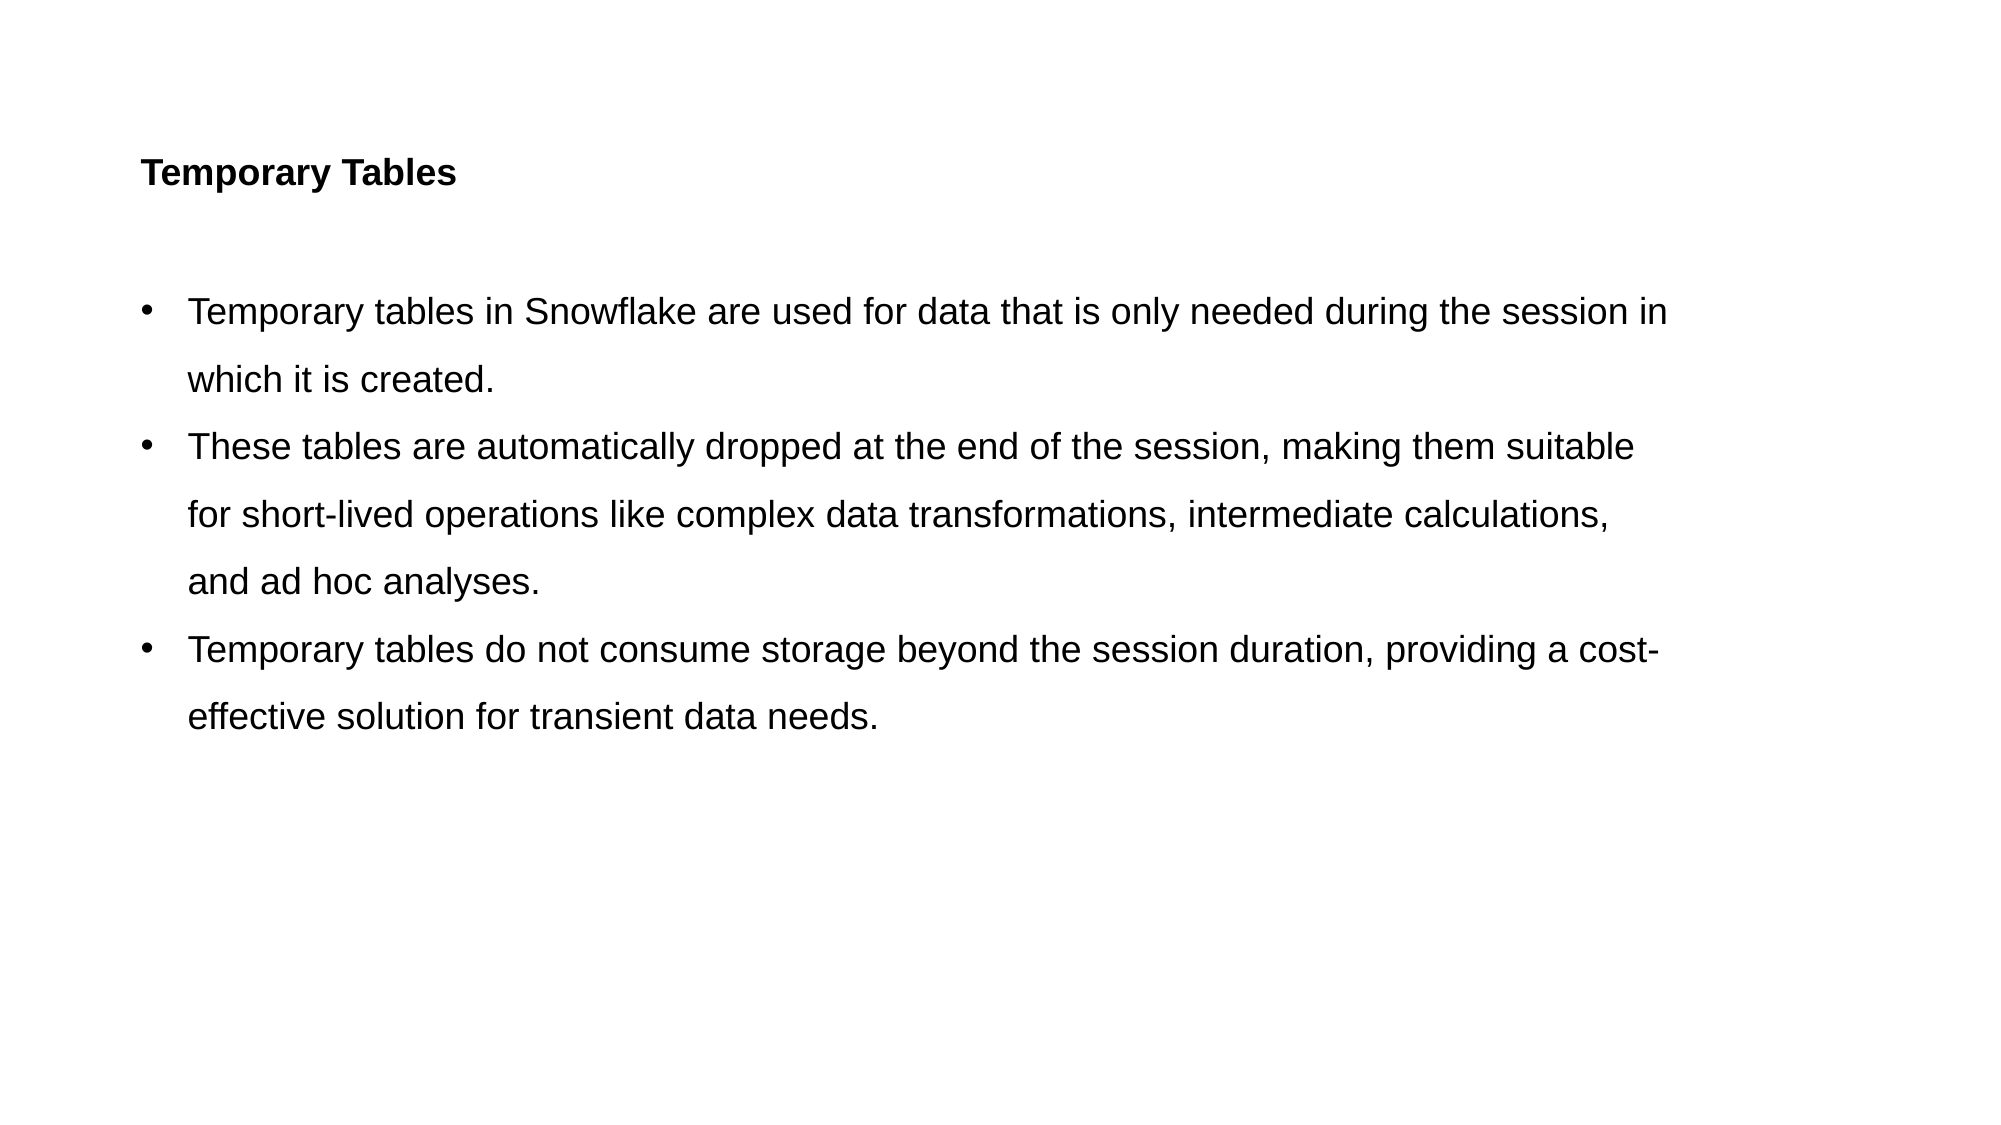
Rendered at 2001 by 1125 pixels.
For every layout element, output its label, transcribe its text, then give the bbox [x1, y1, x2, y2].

text_box Temporary Tables [125, 140, 1126, 201]
text_box Temporary tables in Snowflake are used for data that is only needed during the session in which it is created. These tables are automatically dropped at the end of the session, making them suitable for short-lived operations like complex data transformations, intermediate calculations, and ad hoc analyses. Temporary tables do not consume storage beyond the session duration, providing a cost-effective solution for transient data needs. [125, 257, 1689, 745]
